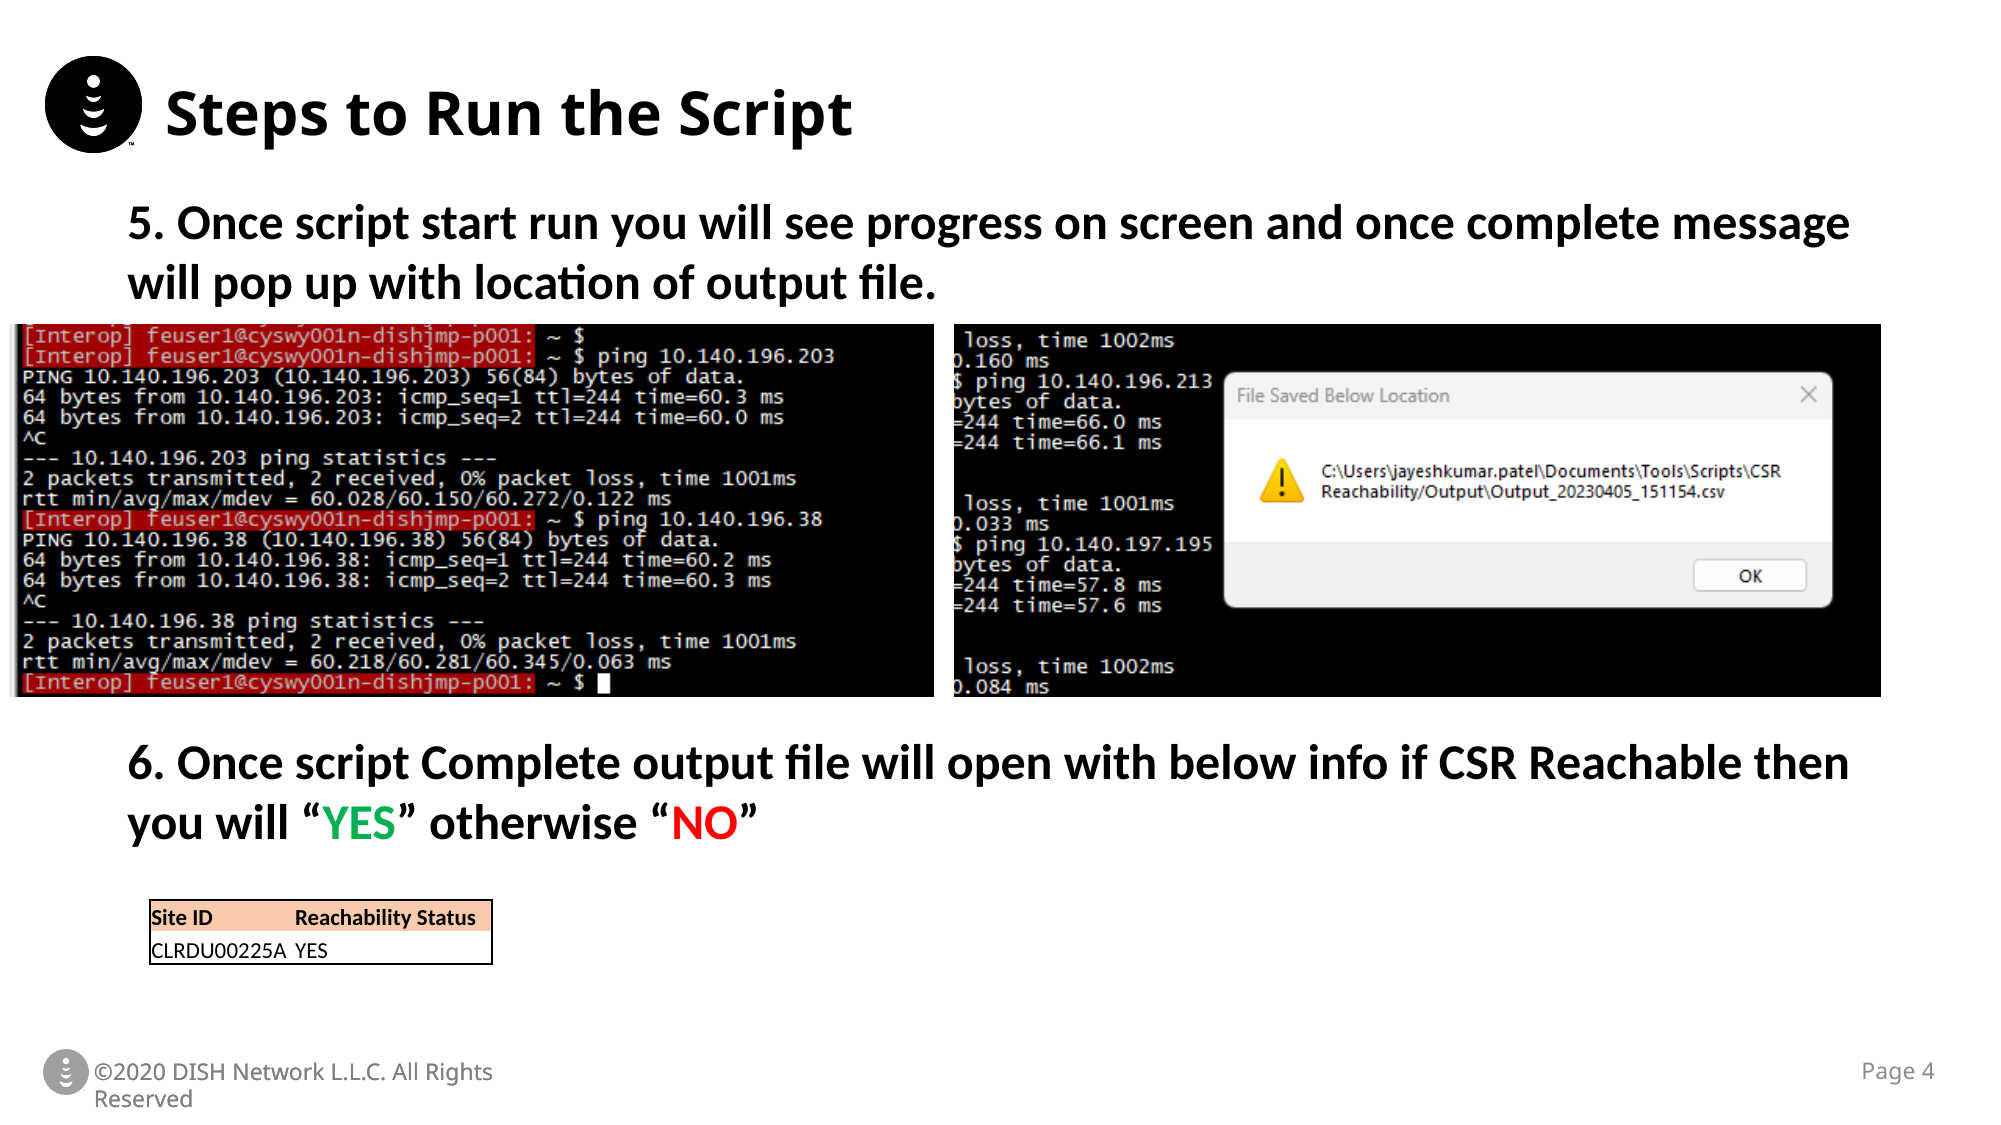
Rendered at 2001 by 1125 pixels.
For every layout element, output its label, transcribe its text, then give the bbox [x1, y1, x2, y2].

slide_number Page 4 [1800, 1050, 1950, 1095]
picture [43, 1049, 89, 1095]
title Steps to Run the Script [150, 75, 1950, 157]
table_header Reachability Status [294, 901, 491, 931]
table_header Site ID [151, 901, 294, 931]
picture [953, 324, 1881, 697]
picture [6, 324, 934, 697]
table_cell CLRDU00225A [151, 931, 294, 963]
table_cell YES [294, 931, 491, 963]
text_box 5. Once script start run you will see progress on screen and once complete message will pop up with location of output file. 6. Once script Complete output file will open with below info if CSR Reachable then you will “YES” otherwise “NO” [112, 182, 1881, 1097]
